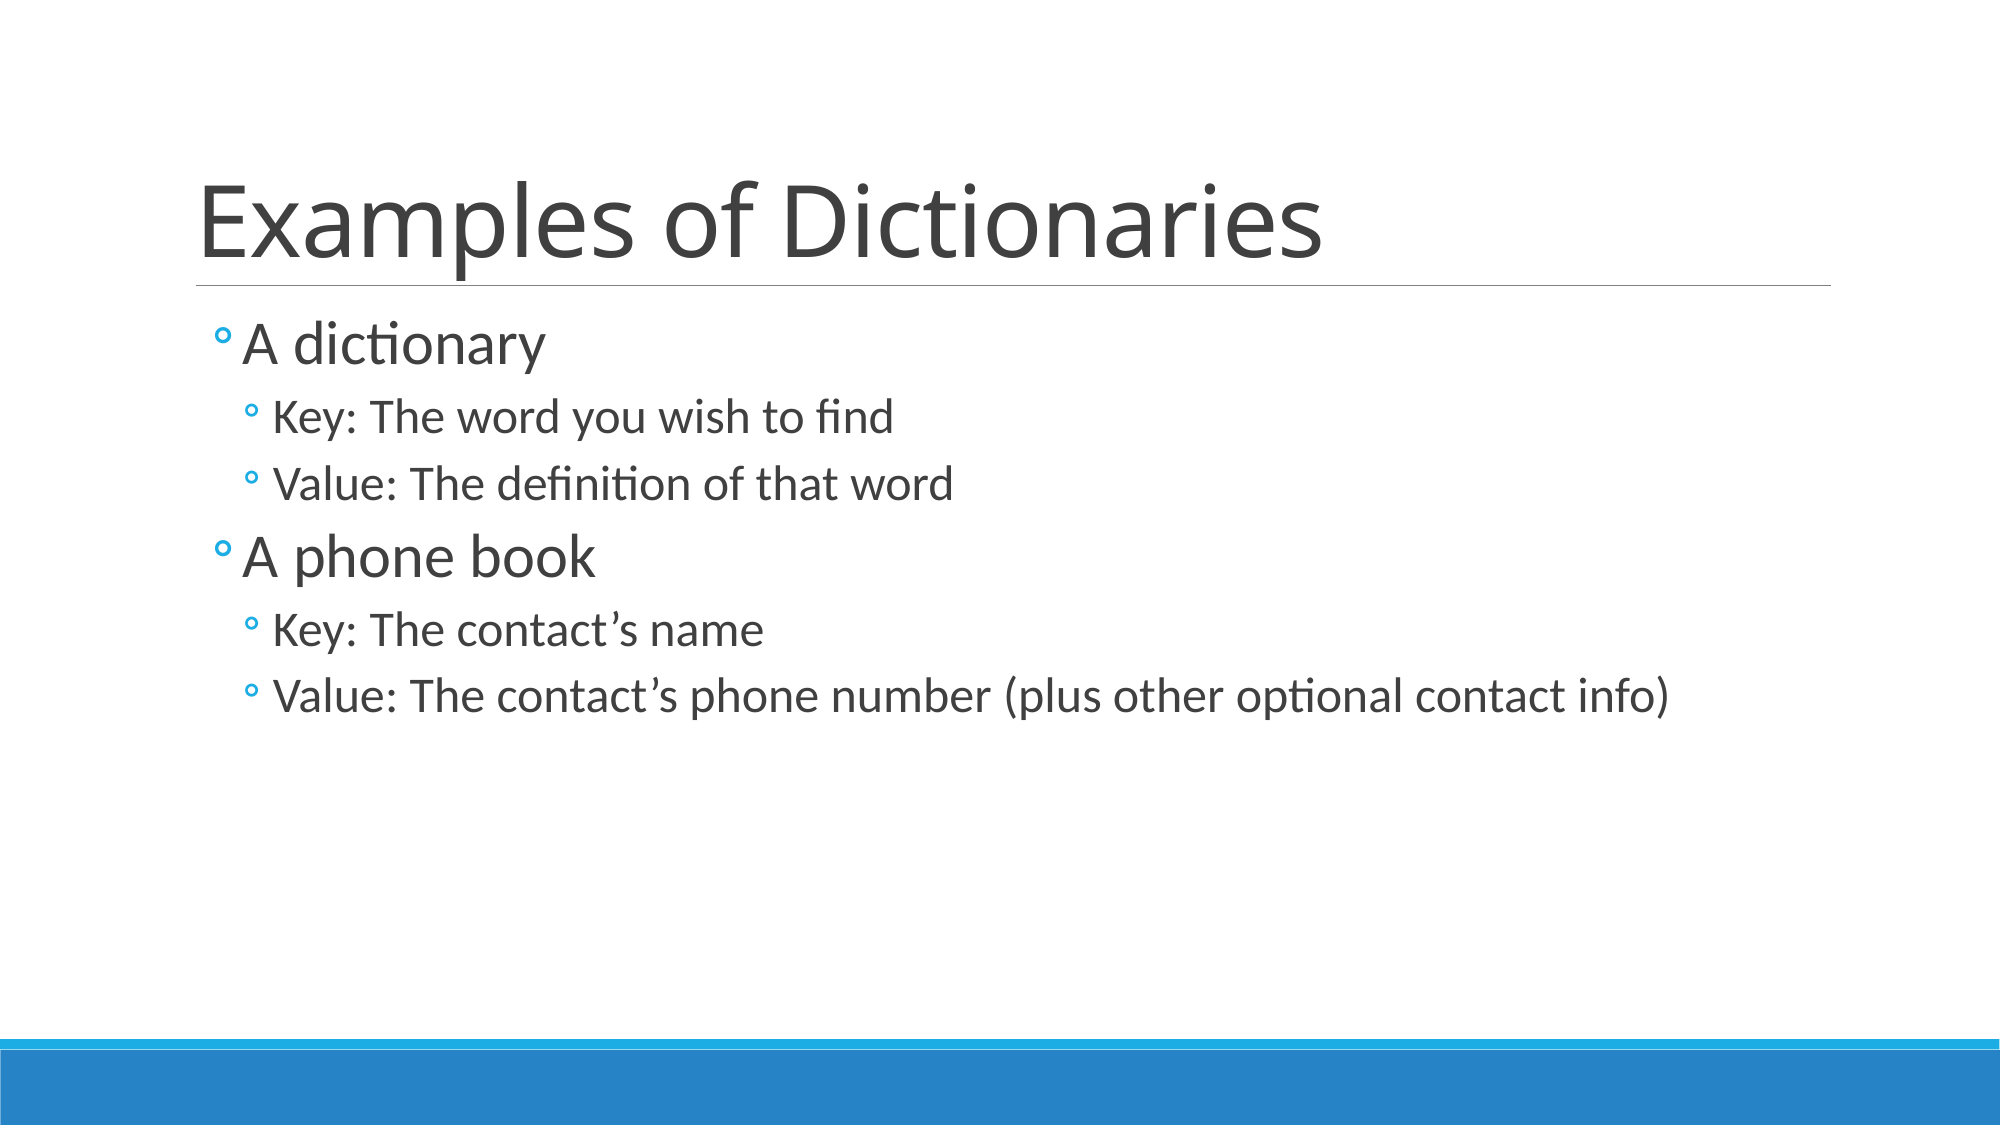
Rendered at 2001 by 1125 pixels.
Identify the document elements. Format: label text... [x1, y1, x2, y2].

title Examples of Dictionaries [180, 47, 1830, 285]
list A dictionary Key: The word you wish to find Value: The definition of that word A phone book Key: The contact’s name Value: The contact’s phone number (plus other optional contact info) [180, 302, 1830, 963]
